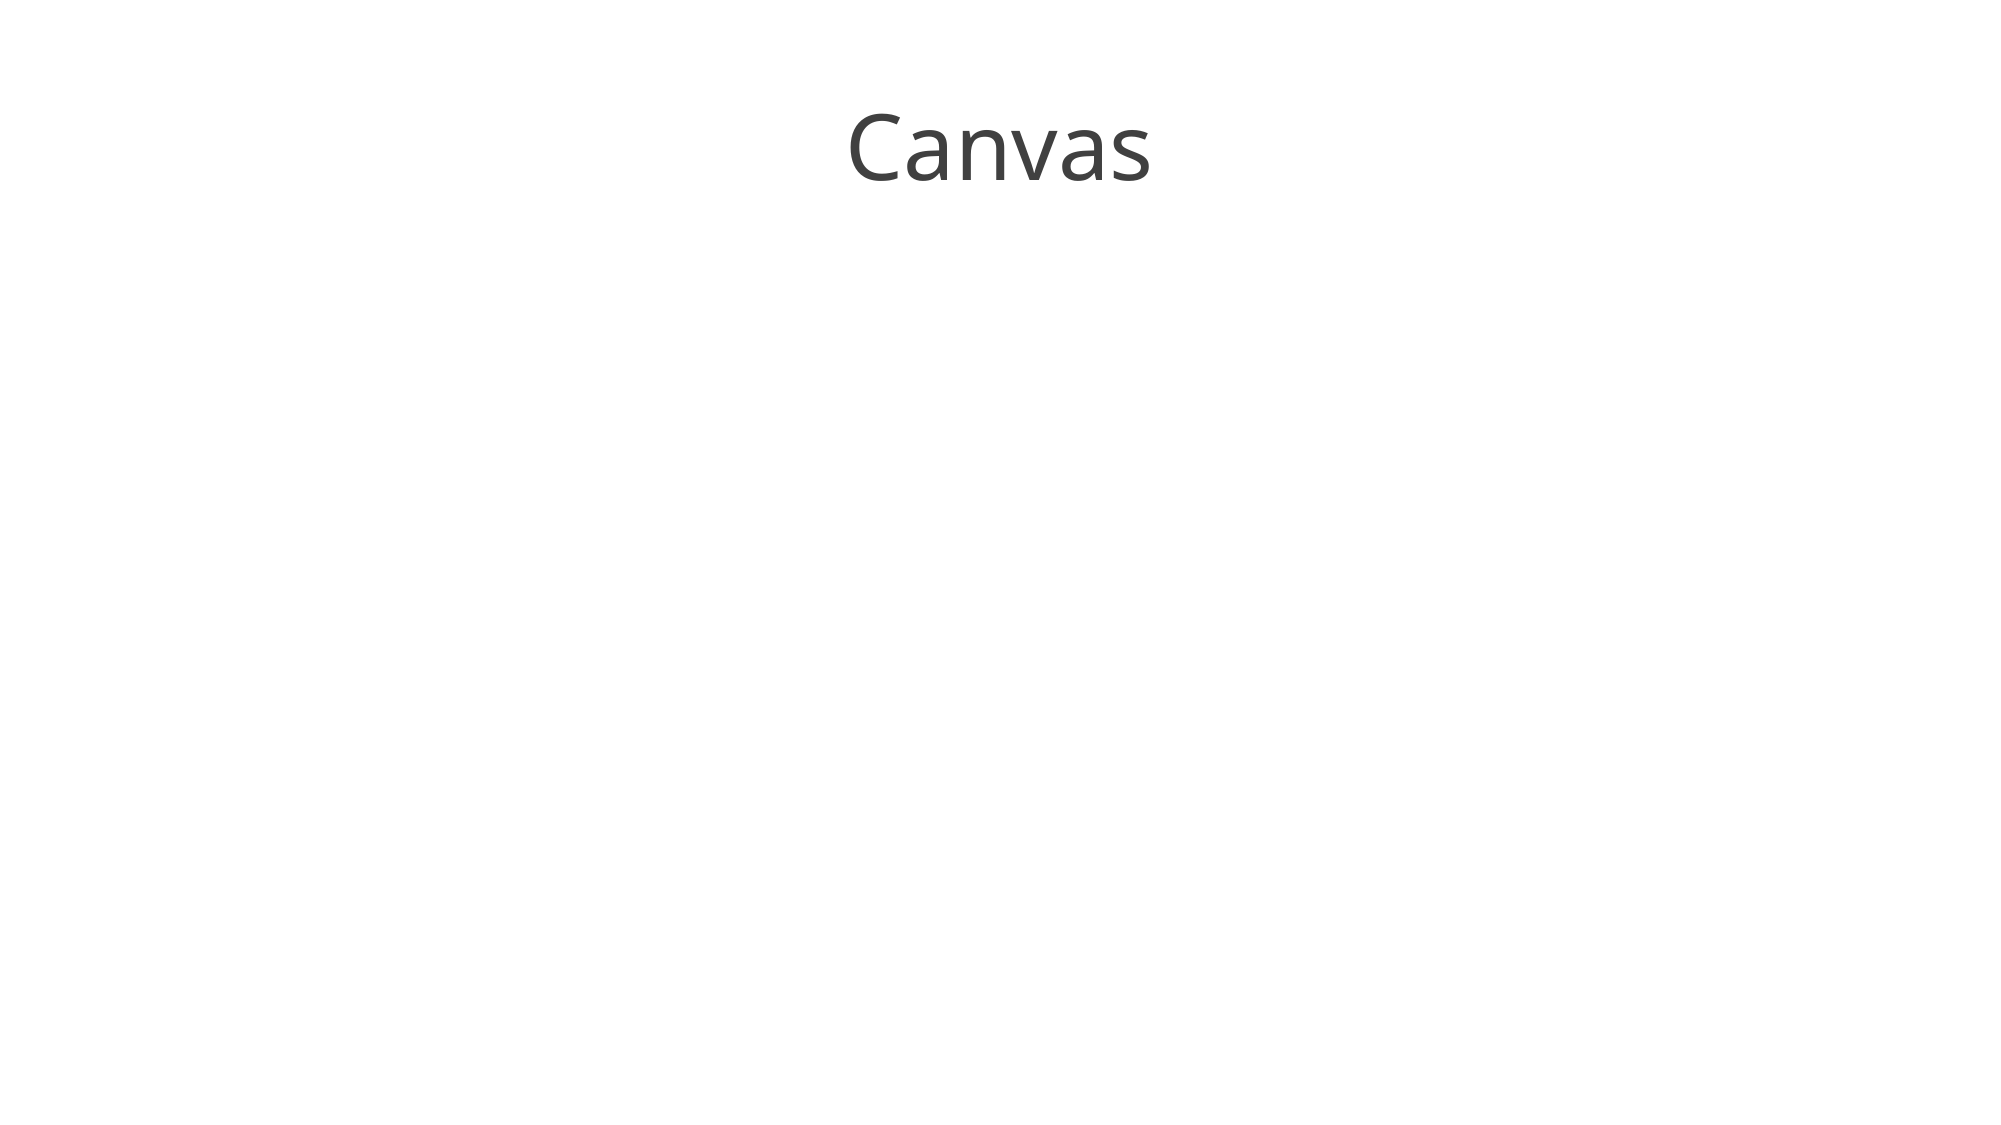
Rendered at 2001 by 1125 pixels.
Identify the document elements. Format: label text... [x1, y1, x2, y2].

text_box Canvas [137, 42, 1863, 260]
